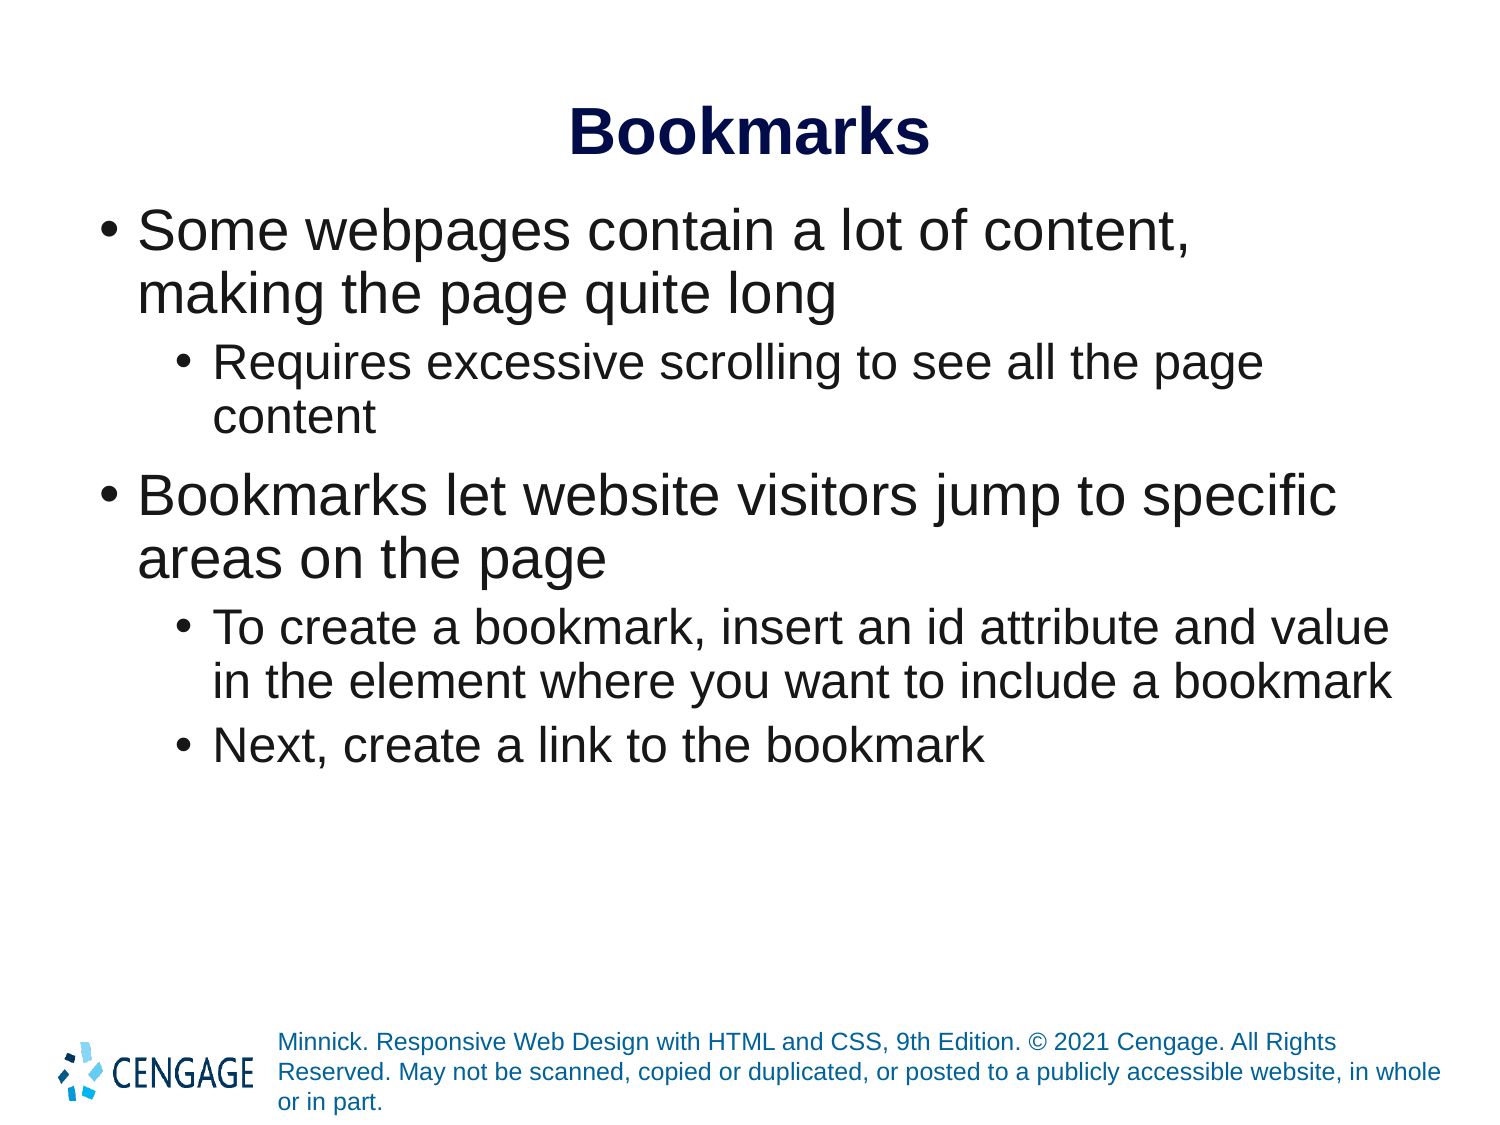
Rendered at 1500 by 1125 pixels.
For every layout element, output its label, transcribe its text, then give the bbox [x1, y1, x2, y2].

footer Minnick. Responsive Web Design with HTML and CSS, 9th Edition. © 2021 Cengage. All Rights Reserved. May not be scanned, copied or duplicated, or posted to a publicly accessible website, in whole or in part. [262, 1040, 1475, 1100]
title Bookmarks [103, 24, 1397, 175]
picture [58, 1042, 253, 1101]
list Some webpages contain a lot of content, making the page quite long Requires excessive scrolling to see all the page content Bookmarks let website visitors jump to specific areas on the page To create a bookmark, insert an id attribute and value in the element where you want to include a bookmark Next, create a link to the bookmark [99, 200, 1397, 1024]
